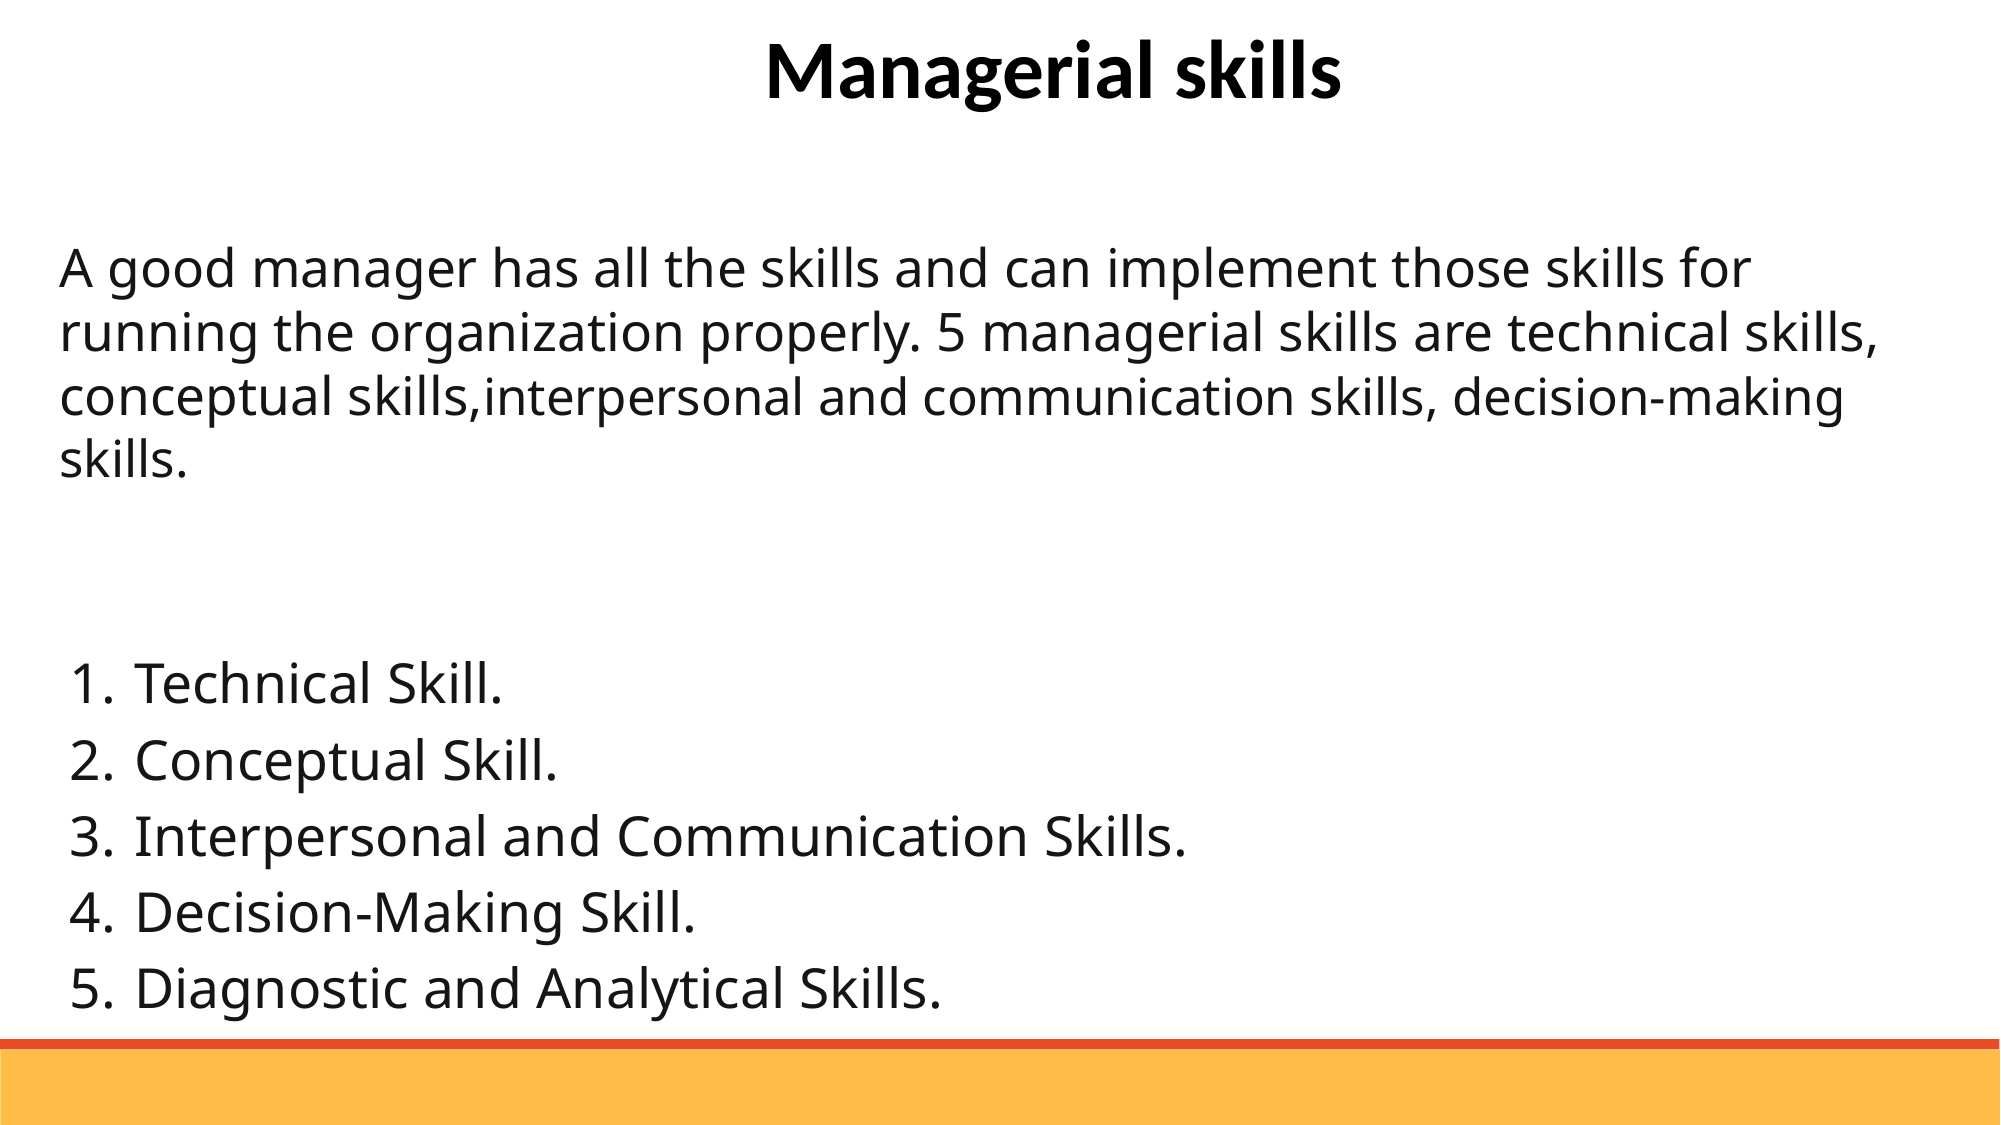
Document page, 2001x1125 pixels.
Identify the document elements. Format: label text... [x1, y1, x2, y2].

text_box Managerial skills [0, 0, 2000, 130]
text_box A good manager has all the skills and can implement those skills for running the organization properly. 5 managerial skills are technical skills, conceptual skills,interpersonal and communication skills, decision-making skills. Technical Skill. Conceptual Skill. Interpersonal and Communication Skills. Decision-Making Skill. Diagnostic and Analytical Skills. [44, 219, 1978, 1125]
